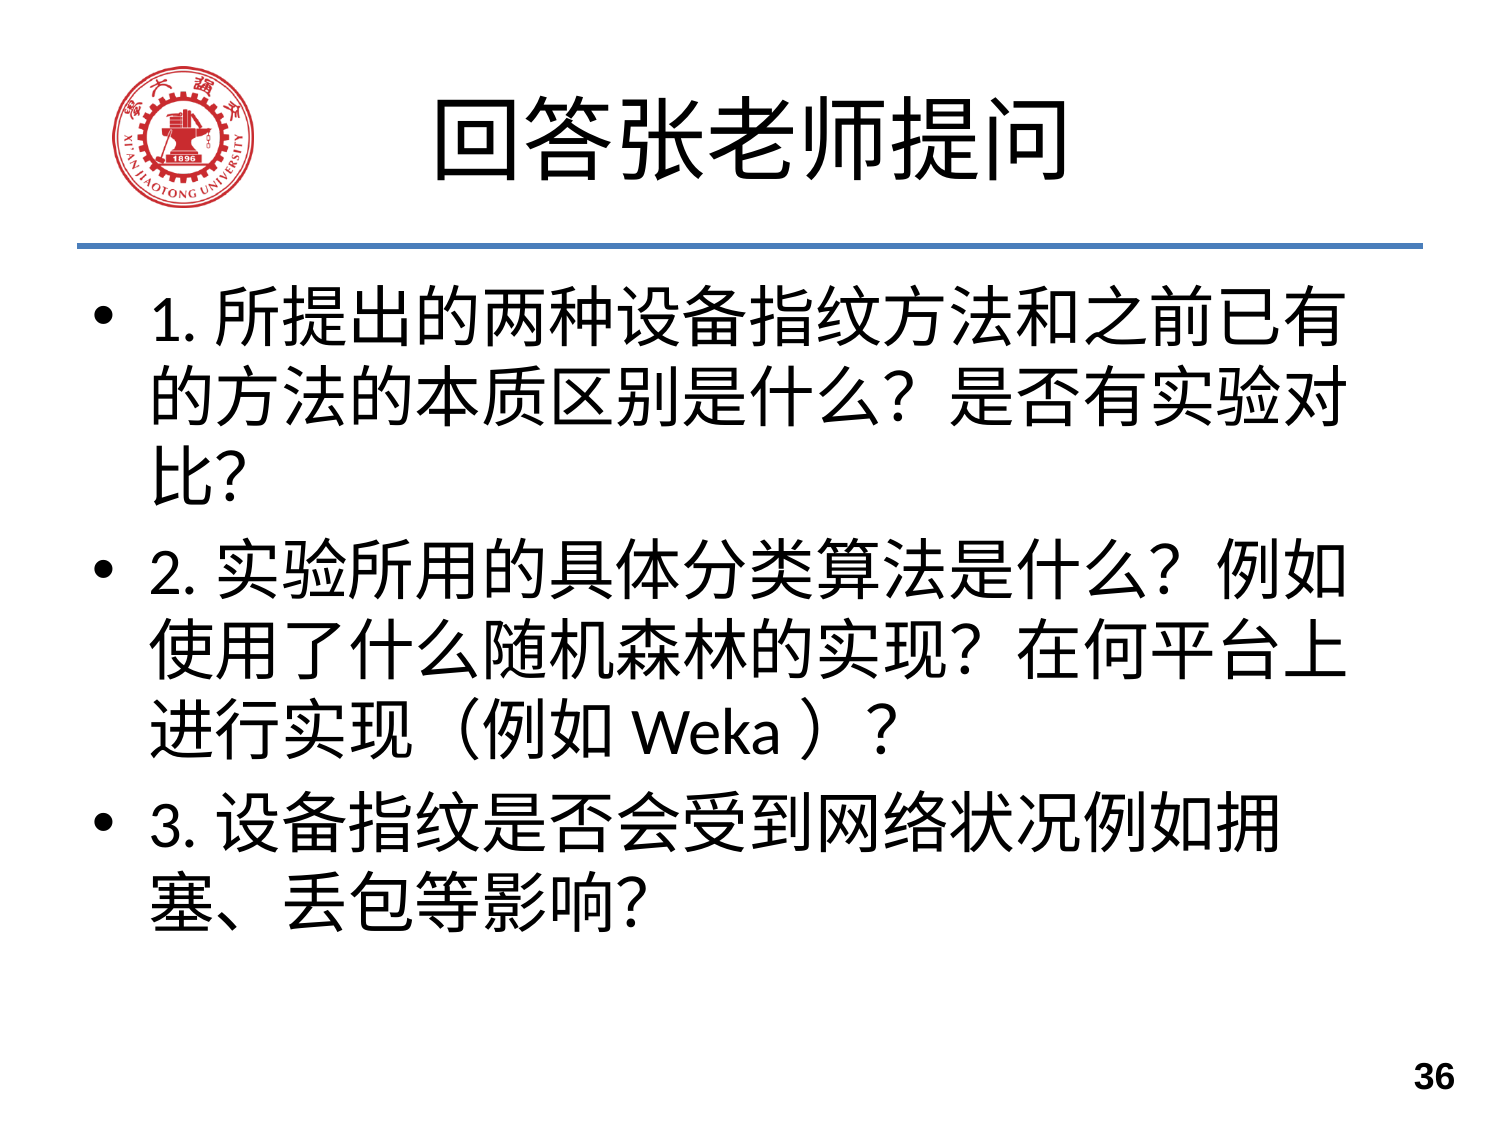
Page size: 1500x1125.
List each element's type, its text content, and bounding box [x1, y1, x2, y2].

list 1.所提出的两种设备指纹方法和之前已有的方法的本质区别是什么？是否有实验对比？ 2.实验所用的具体分类算法是什么？例如使用了什么随机森林的实现？在何平台上进行实现（例如Weka）？ 3.设备指纹是否会受到网络状况例如拥塞、丢包等影响？ [76, 267, 1427, 1010]
slide_number 36 [1387, 1030, 1471, 1118]
title 回答张老师提问 [76, 43, 1427, 231]
